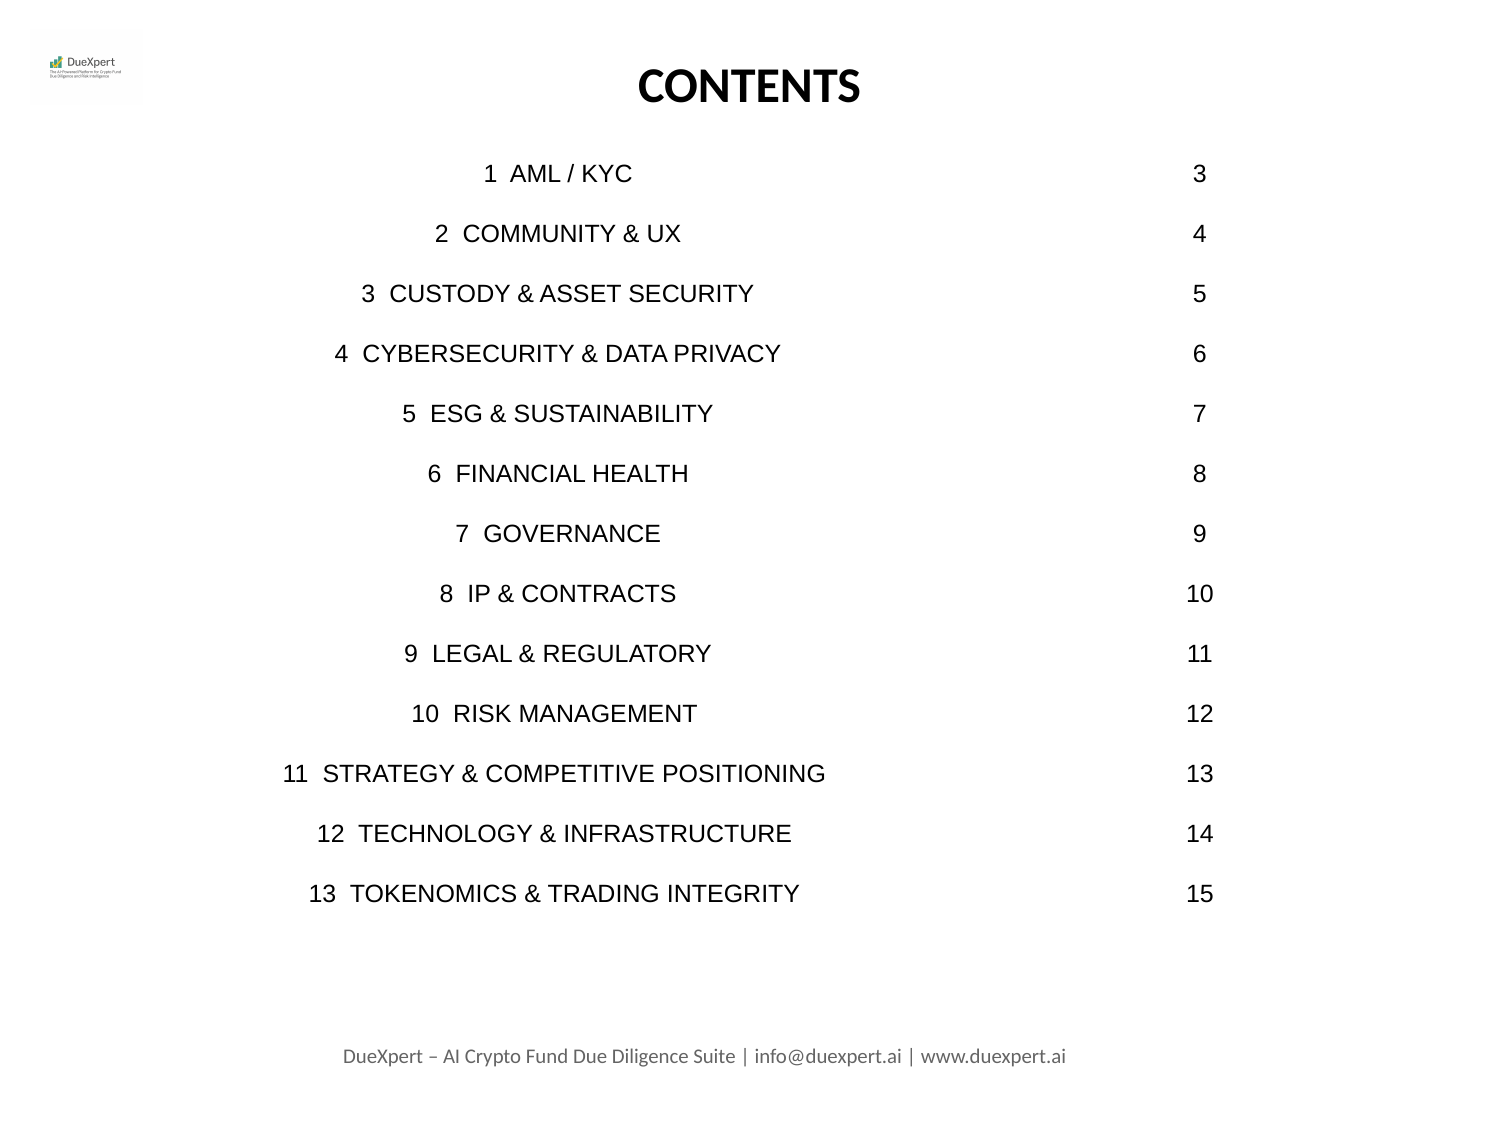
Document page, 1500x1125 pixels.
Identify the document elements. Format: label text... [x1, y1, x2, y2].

text_box 12 TECHNOLOGY & INFRASTRUCTURE [302, 810, 808, 855]
text_box 2 COMMUNITY & UX [413, 210, 697, 255]
text_box 3 CUSTODY & ASSET SECURITY [339, 270, 771, 315]
text_box 9 LEGAL & REGULATORY [382, 630, 728, 675]
text_box 15 [1171, 870, 1229, 915]
text_box 7 GOVERNANCE [433, 510, 677, 555]
text_box CONTENTS [623, 44, 877, 120]
text_box 1 AML / KYC [461, 149, 649, 195]
text_box DueXpert – AI Crypto Fund Due Diligence Suite | info@duexpert.ai | www.duexpert.ai [328, 1035, 1082, 1075]
text_box 11 STRATEGY & COMPETITIVE POSITIONING [267, 750, 842, 795]
picture [29, 29, 143, 106]
text_box 10 [1171, 570, 1229, 615]
text_box 5 [1178, 270, 1222, 315]
text_box 12 [1171, 690, 1229, 735]
text_box 6 FINANCIAL HEALTH [405, 450, 705, 495]
text_box 8 [1178, 450, 1222, 495]
text_box 8 IP & CONTRACTS [417, 570, 693, 615]
text_box 9 [1178, 510, 1222, 555]
text_box 13 TOKENOMICS & TRADING INTEGRITY [293, 870, 817, 915]
text_box 10 RISK MANAGEMENT [396, 690, 714, 735]
text_box 6 [1178, 329, 1222, 375]
text_box 4 [1178, 210, 1222, 255]
text_box 11 [1172, 630, 1228, 675]
text_box 13 [1171, 750, 1229, 795]
text_box 4 CYBERSECURITY & DATA PRIVACY [312, 329, 798, 375]
text_box 5 ESG & SUSTAINABILITY [380, 389, 730, 435]
text_box 14 [1171, 810, 1229, 855]
text_box 7 [1178, 389, 1222, 435]
text_box 3 [1178, 149, 1222, 195]
